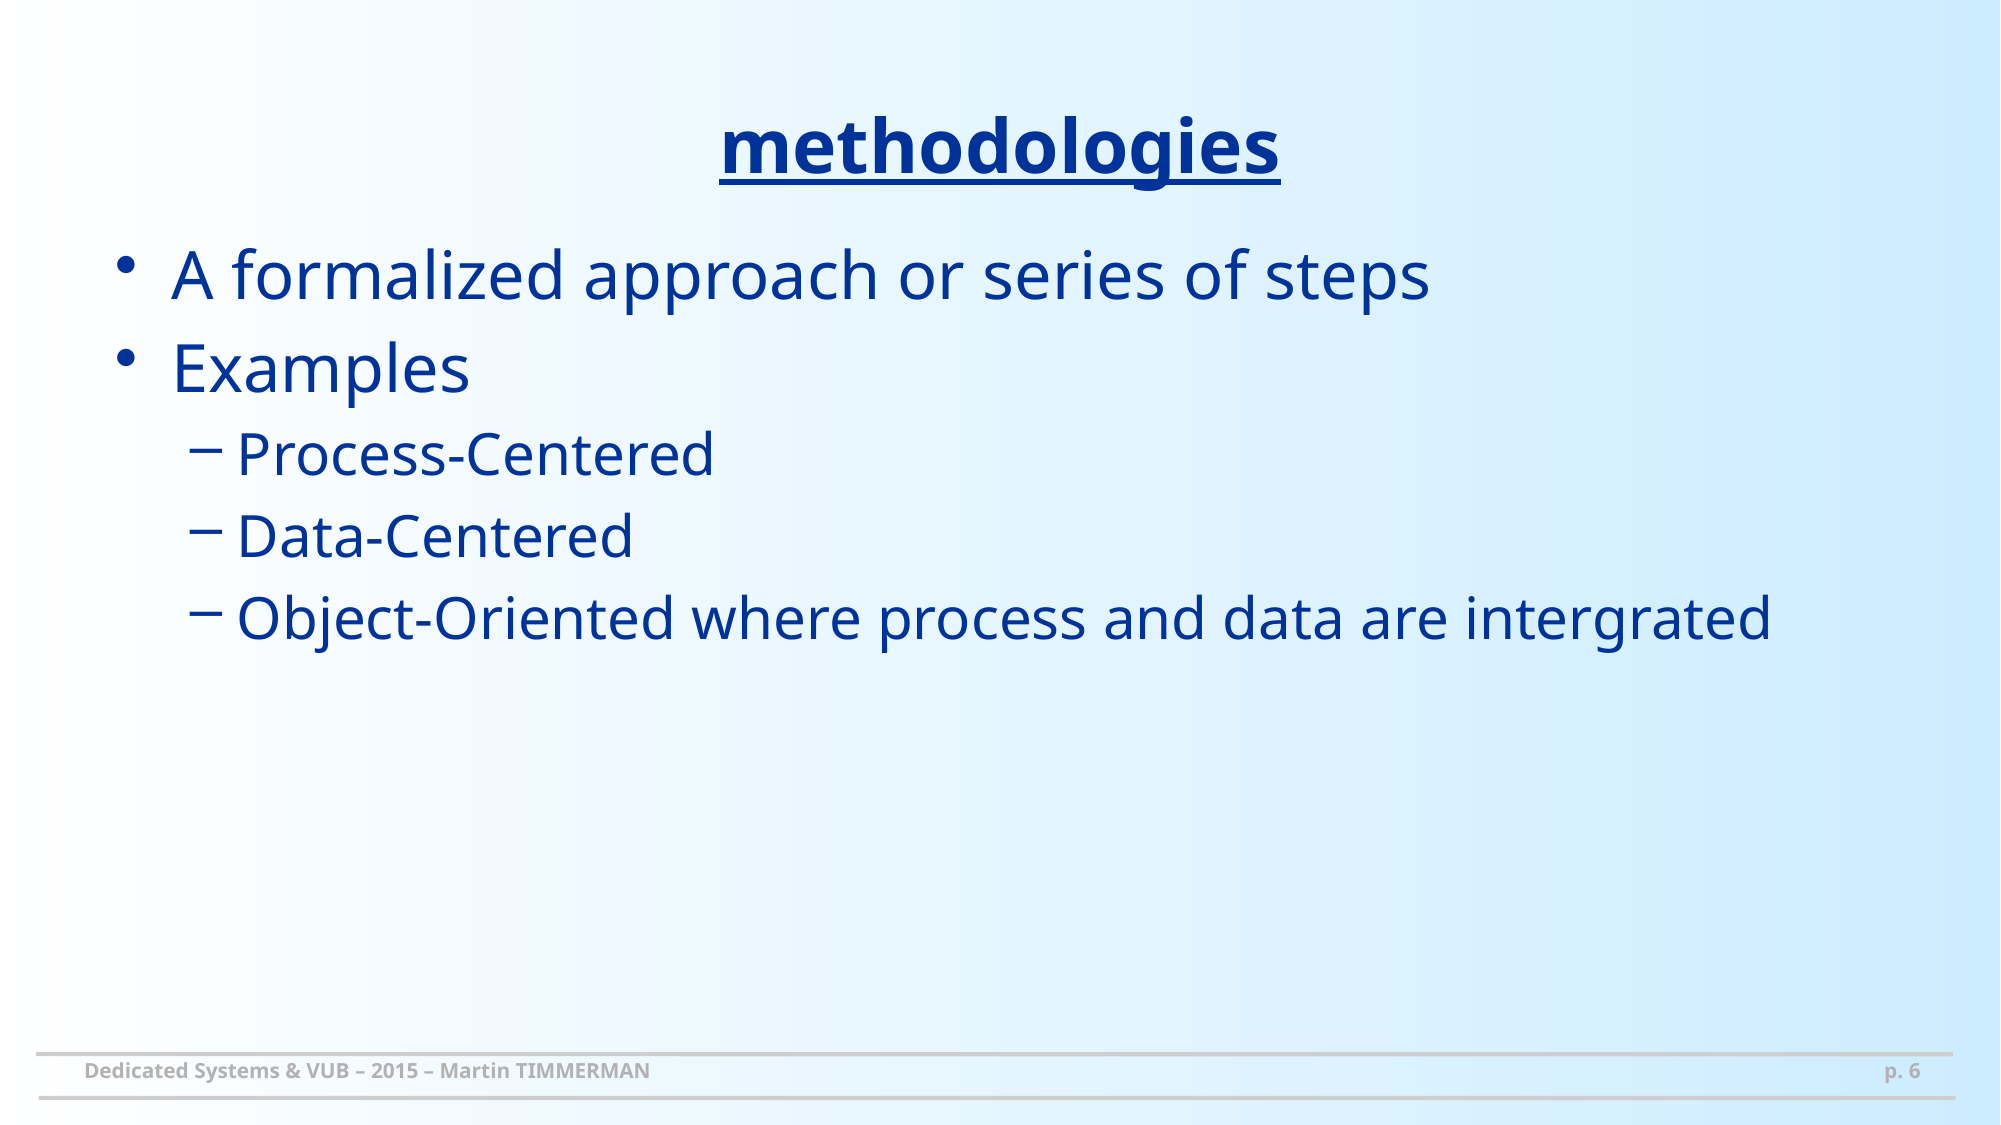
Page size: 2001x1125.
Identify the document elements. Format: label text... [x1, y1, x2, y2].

list A formalized approach or series of steps Examples Process-Centered Data-Centered Object-Oriented where process and data are intergrated [99, 225, 1900, 1025]
title methodologies [83, 62, 1917, 225]
